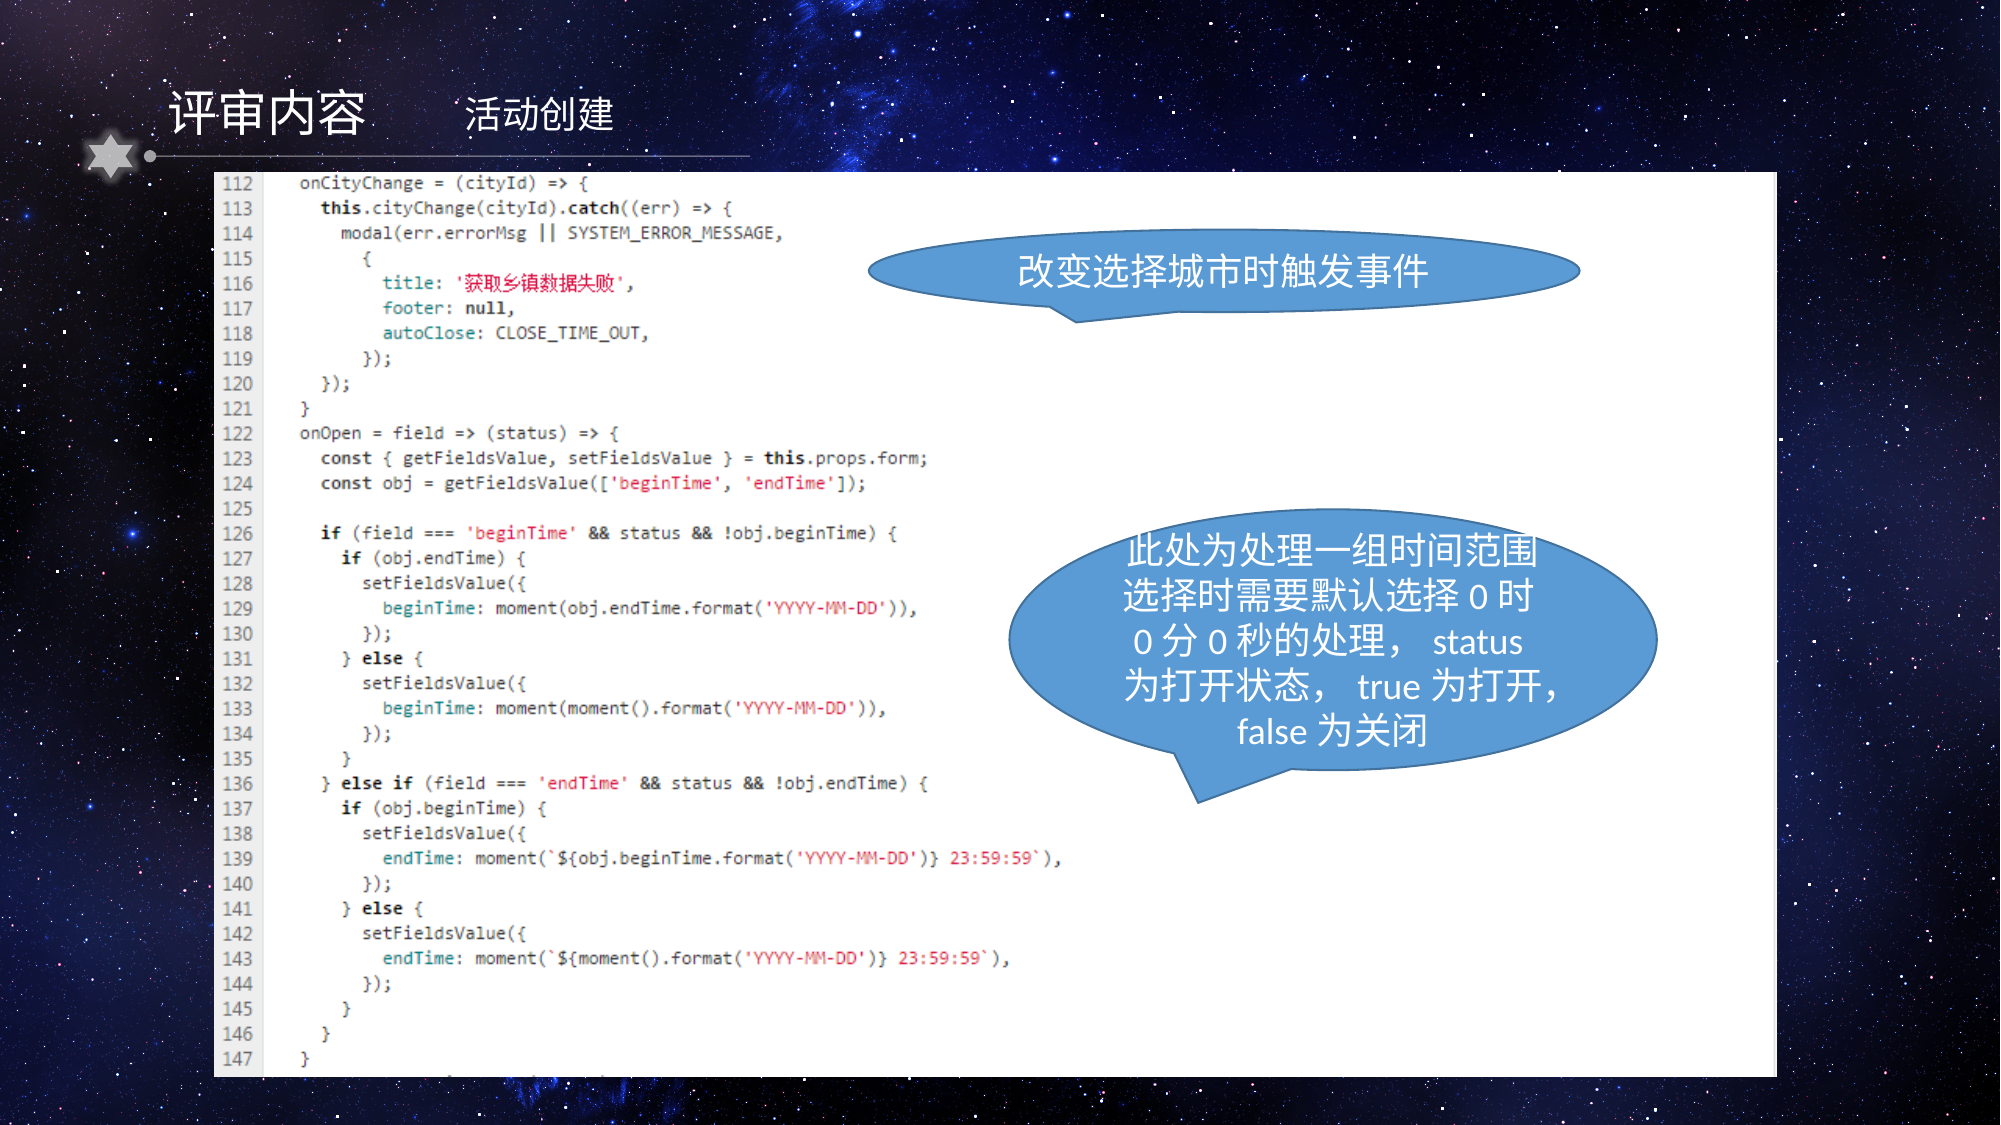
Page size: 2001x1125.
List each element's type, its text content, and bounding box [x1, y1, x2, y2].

list 评审内容 [153, 80, 408, 150]
picture [0, 0, 2000, 1125]
list 活动创建 [450, 88, 755, 144]
